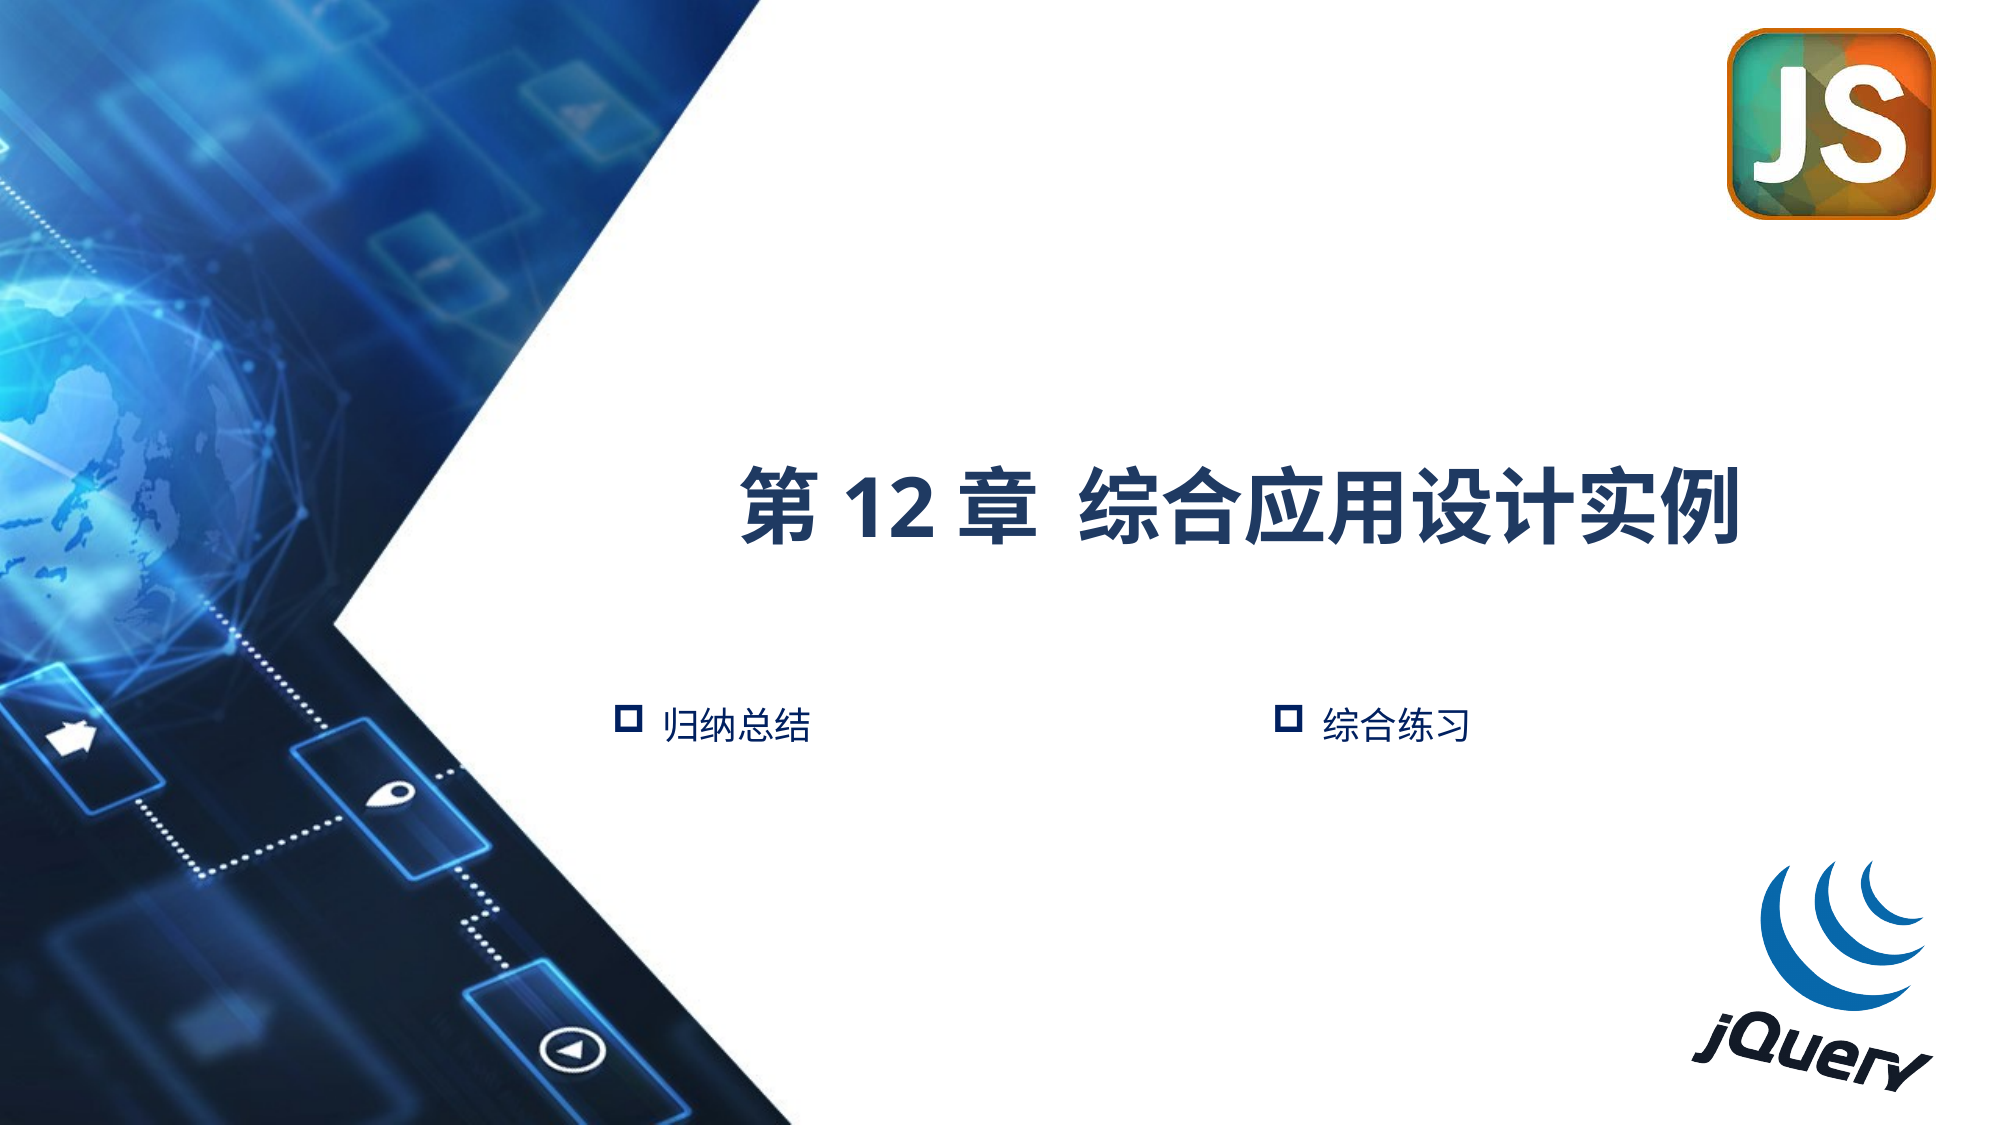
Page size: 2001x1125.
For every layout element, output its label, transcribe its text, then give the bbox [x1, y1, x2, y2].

picture [0, 0, 2000, 1125]
list 综合练习 [1258, 685, 1897, 744]
title 第12章 综合应用设计实例 [506, 383, 1975, 625]
list 归纳总结 [598, 685, 1237, 744]
